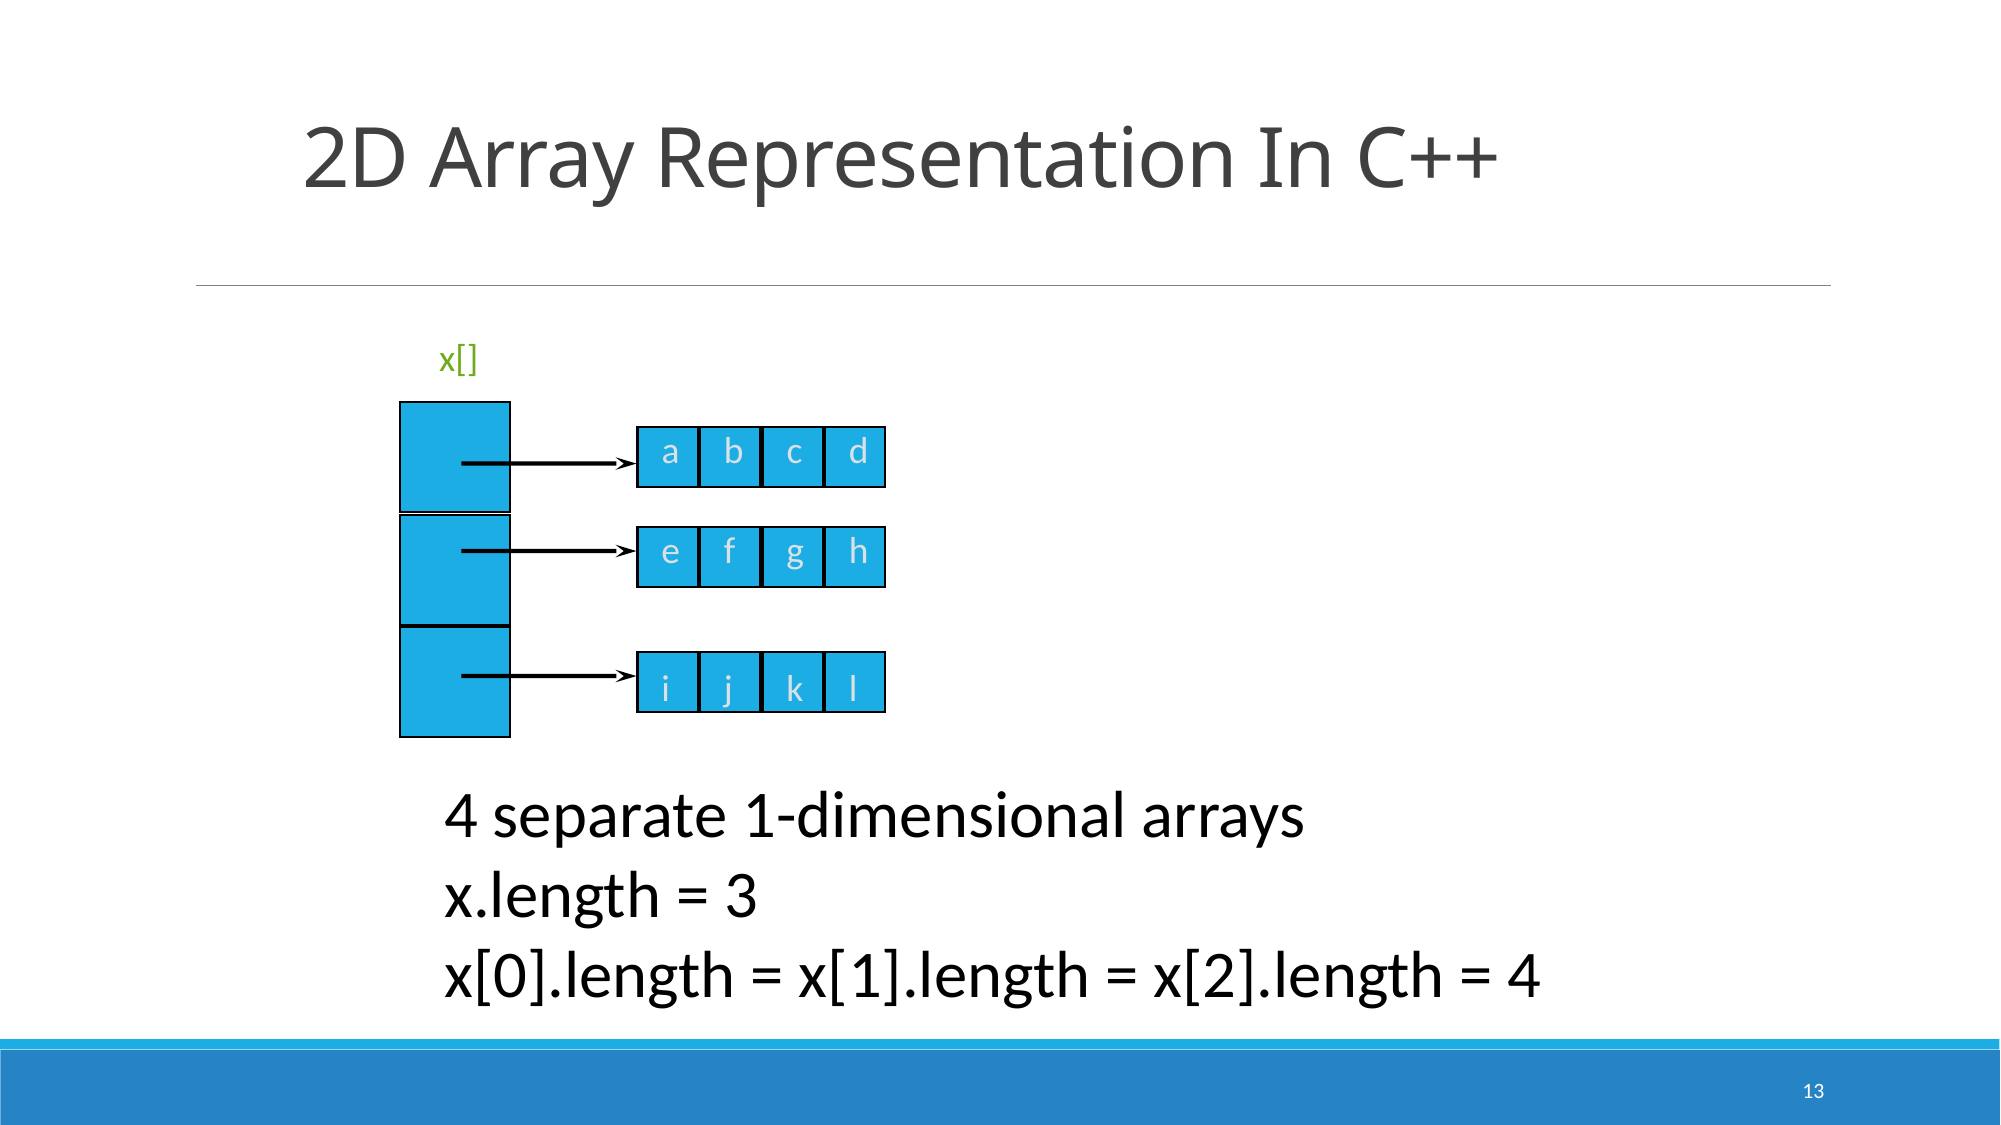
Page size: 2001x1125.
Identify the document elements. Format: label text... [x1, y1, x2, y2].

title 2D Array Representation In C++ [287, 24, 1713, 213]
slide_number 13 [1624, 1059, 1840, 1120]
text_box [399, 325, 886, 738]
text_box 4 separate 1-dimensional arrays x.length = 3 x[0].length = x[1].length = x[2].length = 4 [429, 763, 1630, 1019]
